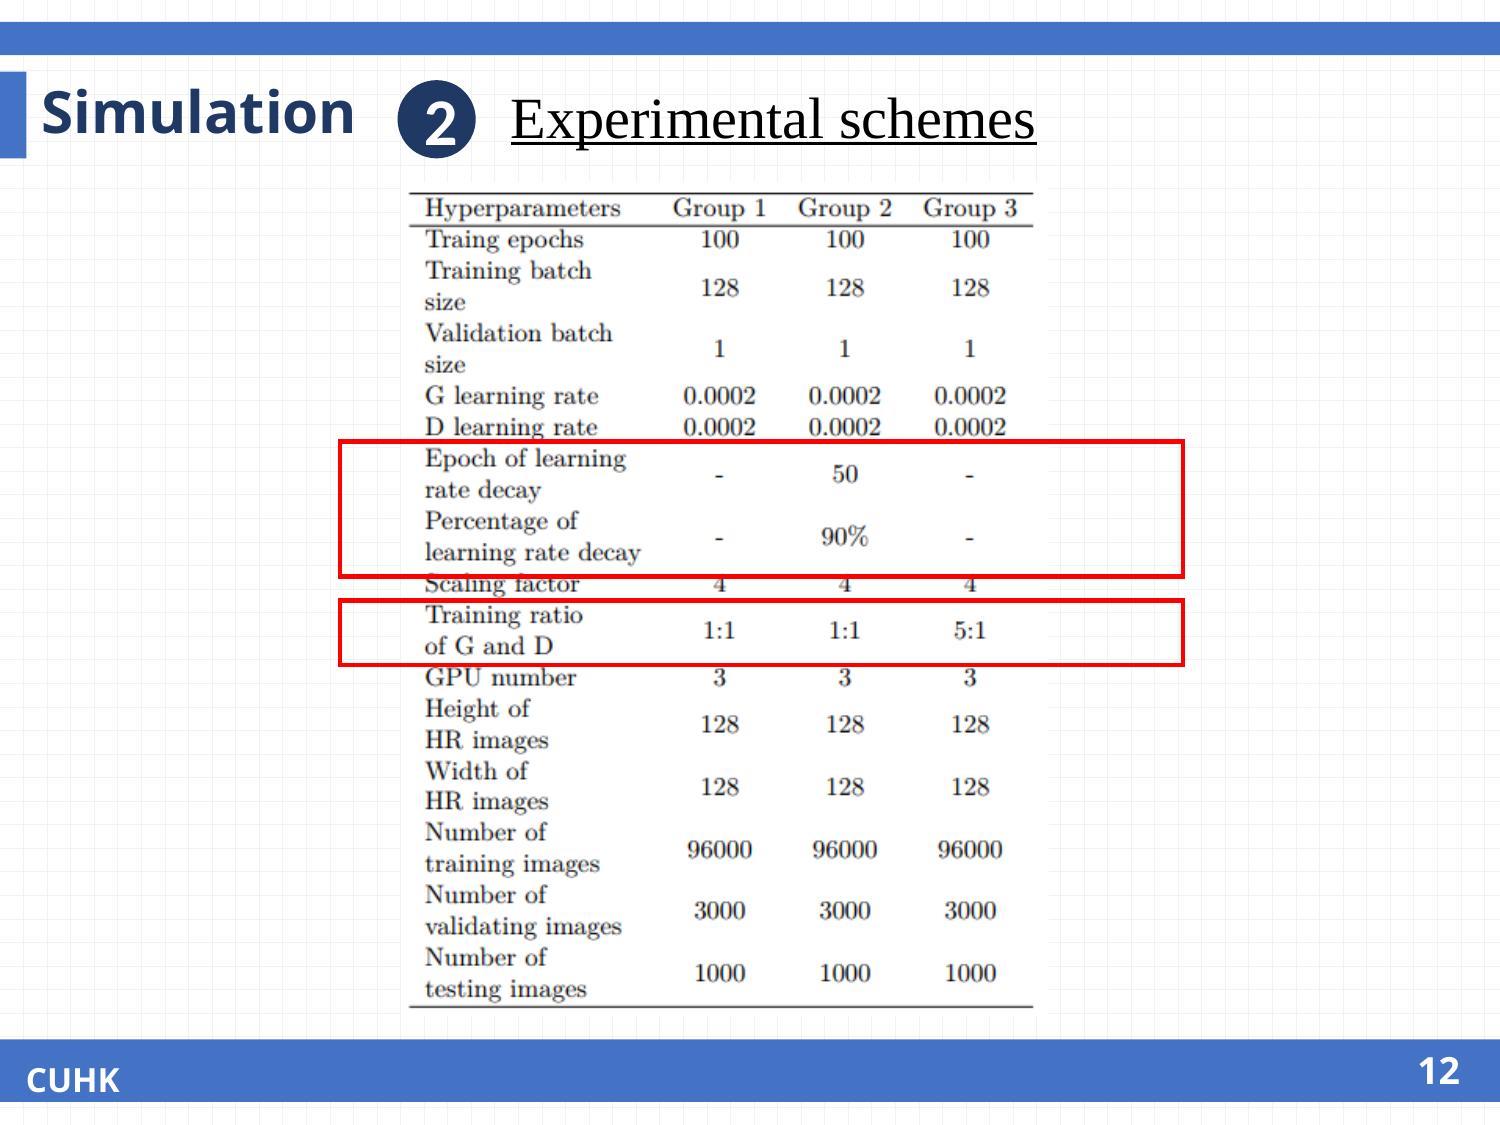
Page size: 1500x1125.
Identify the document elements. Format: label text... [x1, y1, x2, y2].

text_box [339, 440, 401, 577]
list Simulation [25, 70, 448, 159]
text_box 2 [396, 79, 477, 160]
text_box [1049, 440, 1184, 577]
picture [401, 182, 1049, 1016]
text_box [1049, 600, 1184, 666]
slide_number 12 [1390, 1042, 1476, 1103]
text_box [339, 600, 401, 666]
text_box Experimental schemes [495, 72, 1052, 158]
